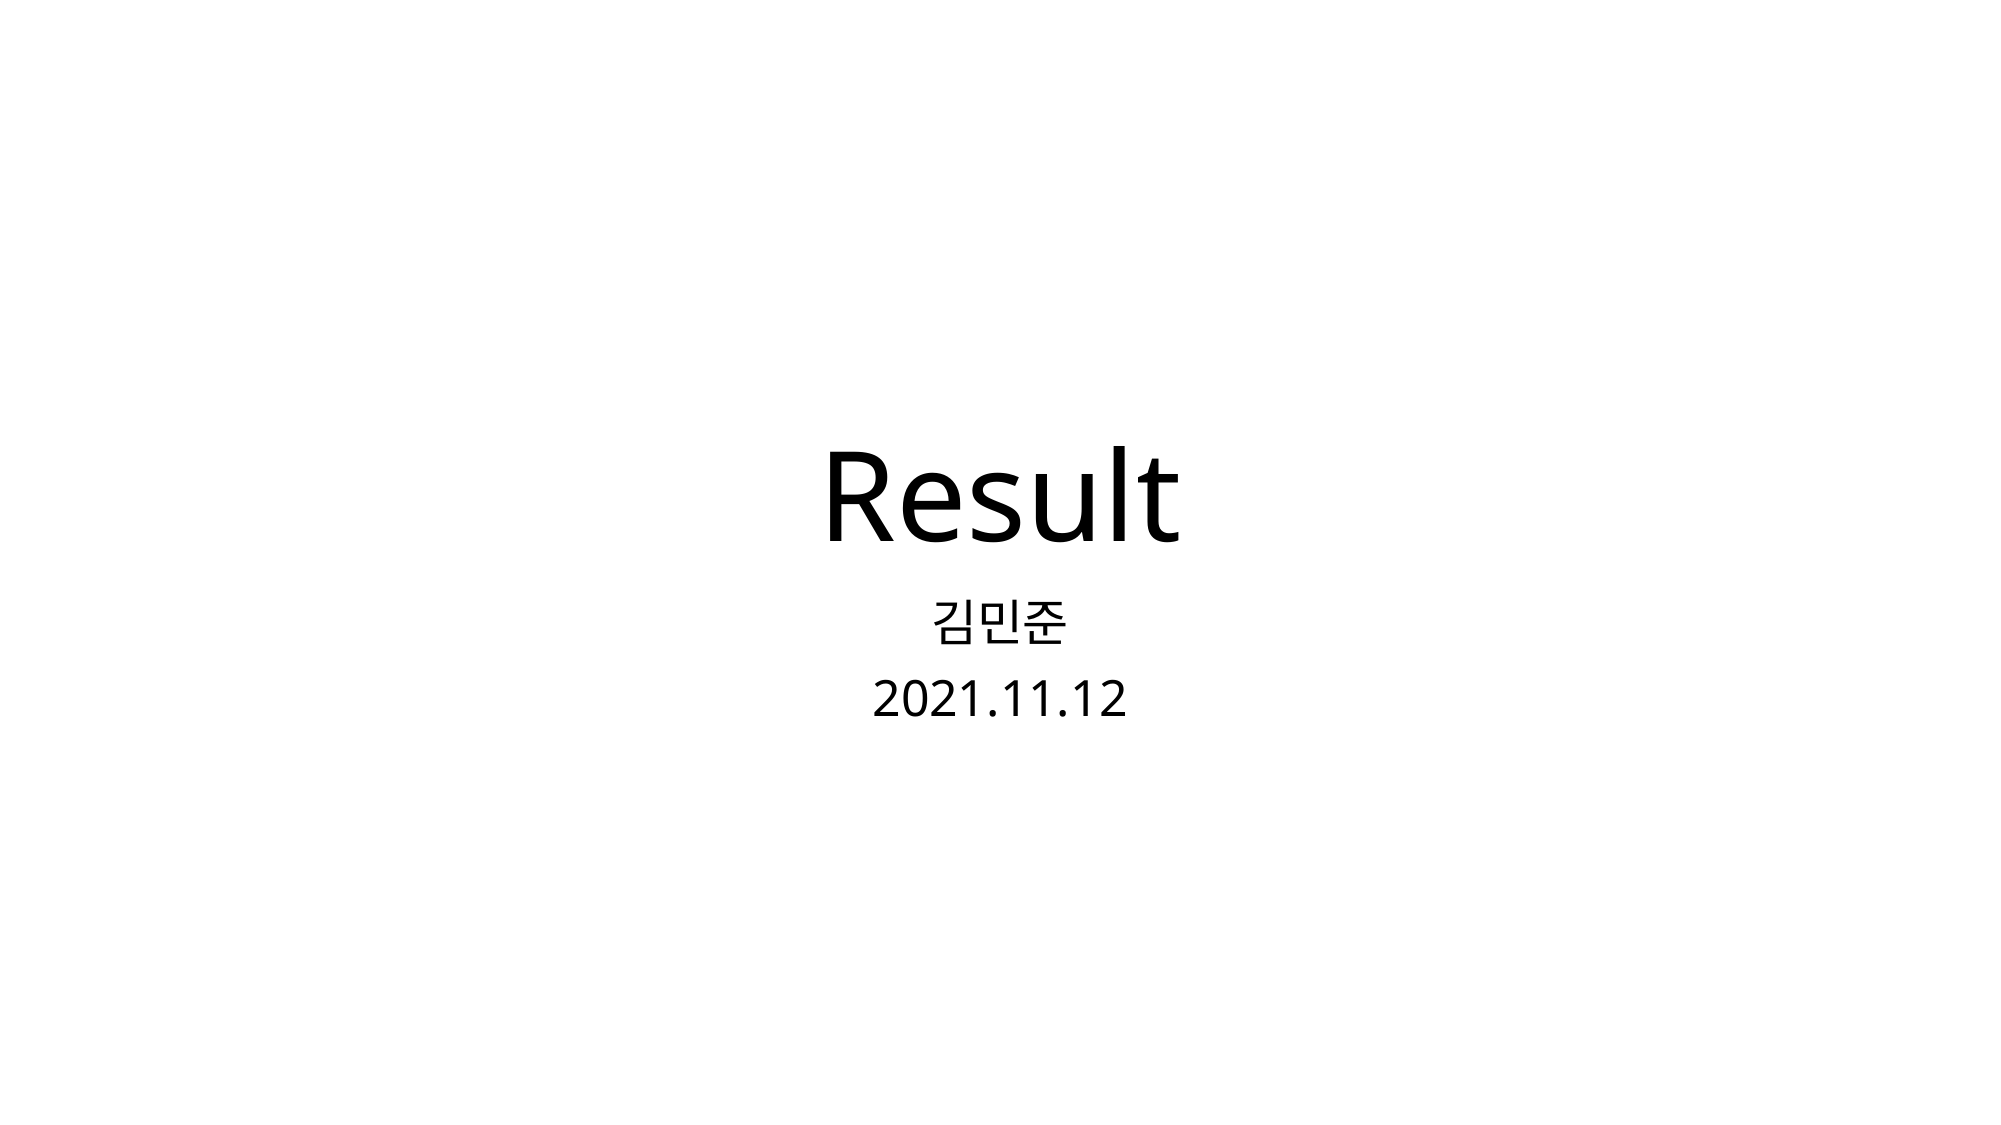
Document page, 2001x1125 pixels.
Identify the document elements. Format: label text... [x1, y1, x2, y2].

subtitle 김민준 2021.11.12 [249, 590, 1750, 863]
title Result [249, 184, 1750, 576]
